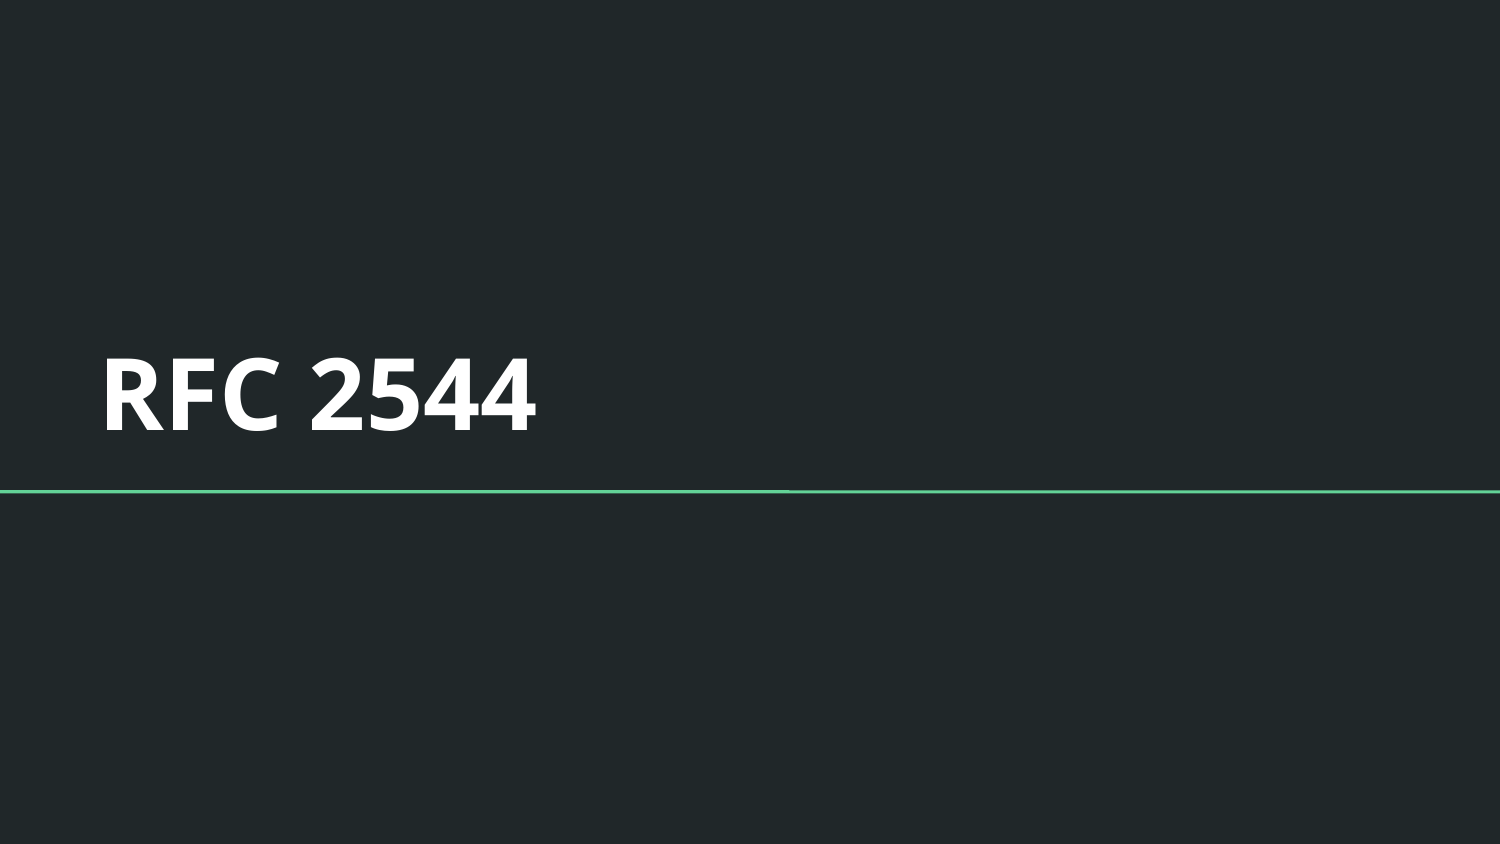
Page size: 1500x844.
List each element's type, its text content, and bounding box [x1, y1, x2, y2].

text_box RFC 2544 [83, 337, 1417, 466]
